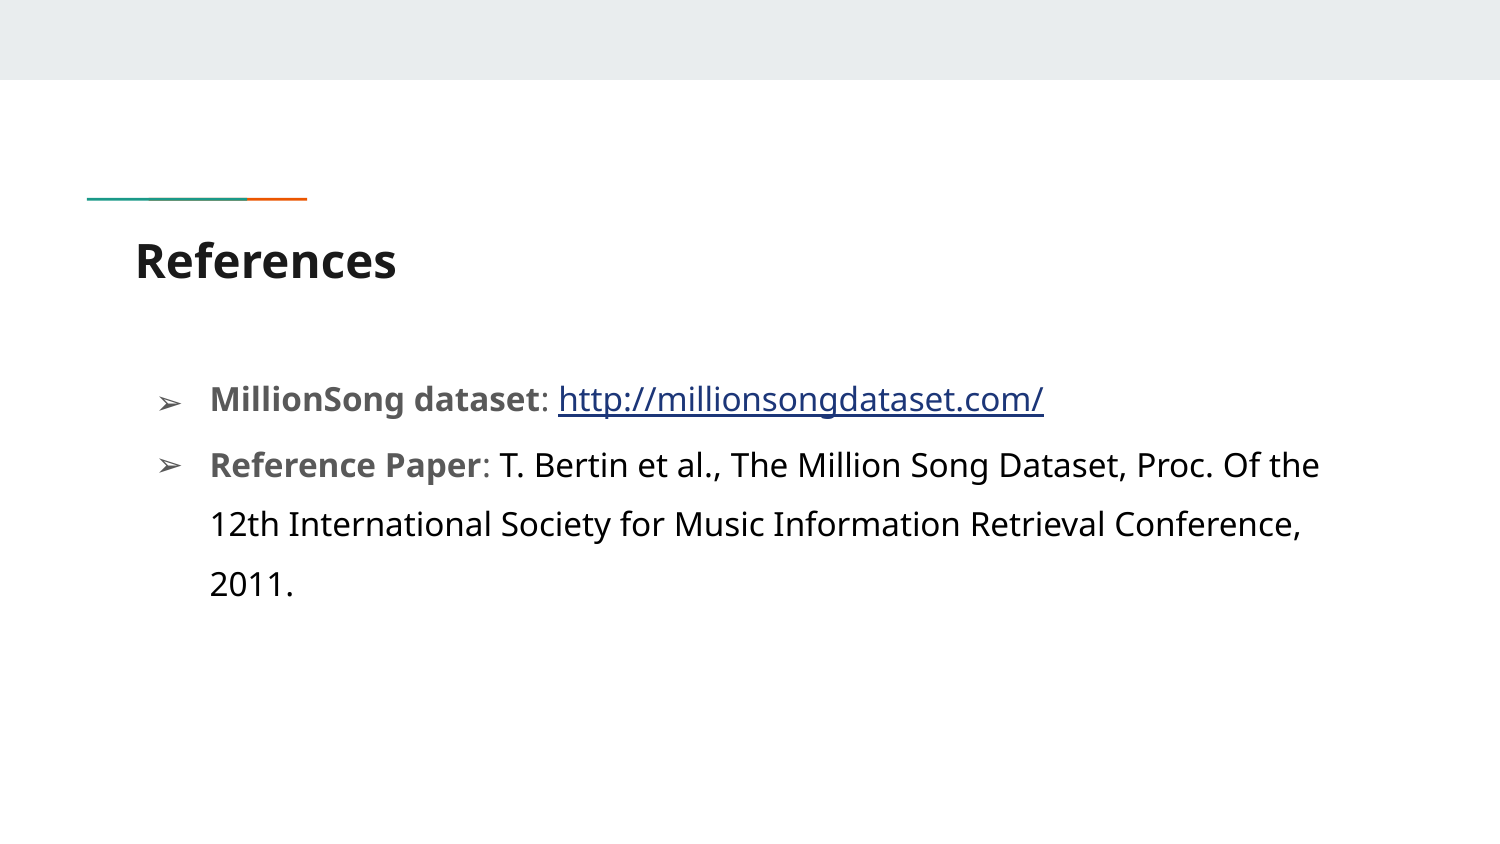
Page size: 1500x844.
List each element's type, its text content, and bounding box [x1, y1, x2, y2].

list MillionSong dataset: http://millionsongdataset.com/ Reference Paper: T. Bertin et al., The Million Song Dataset, Proc. Of the 12th International Society for Music Information Retrieval Conference, 2011. [119, 341, 1381, 712]
title References [119, 216, 1381, 305]
